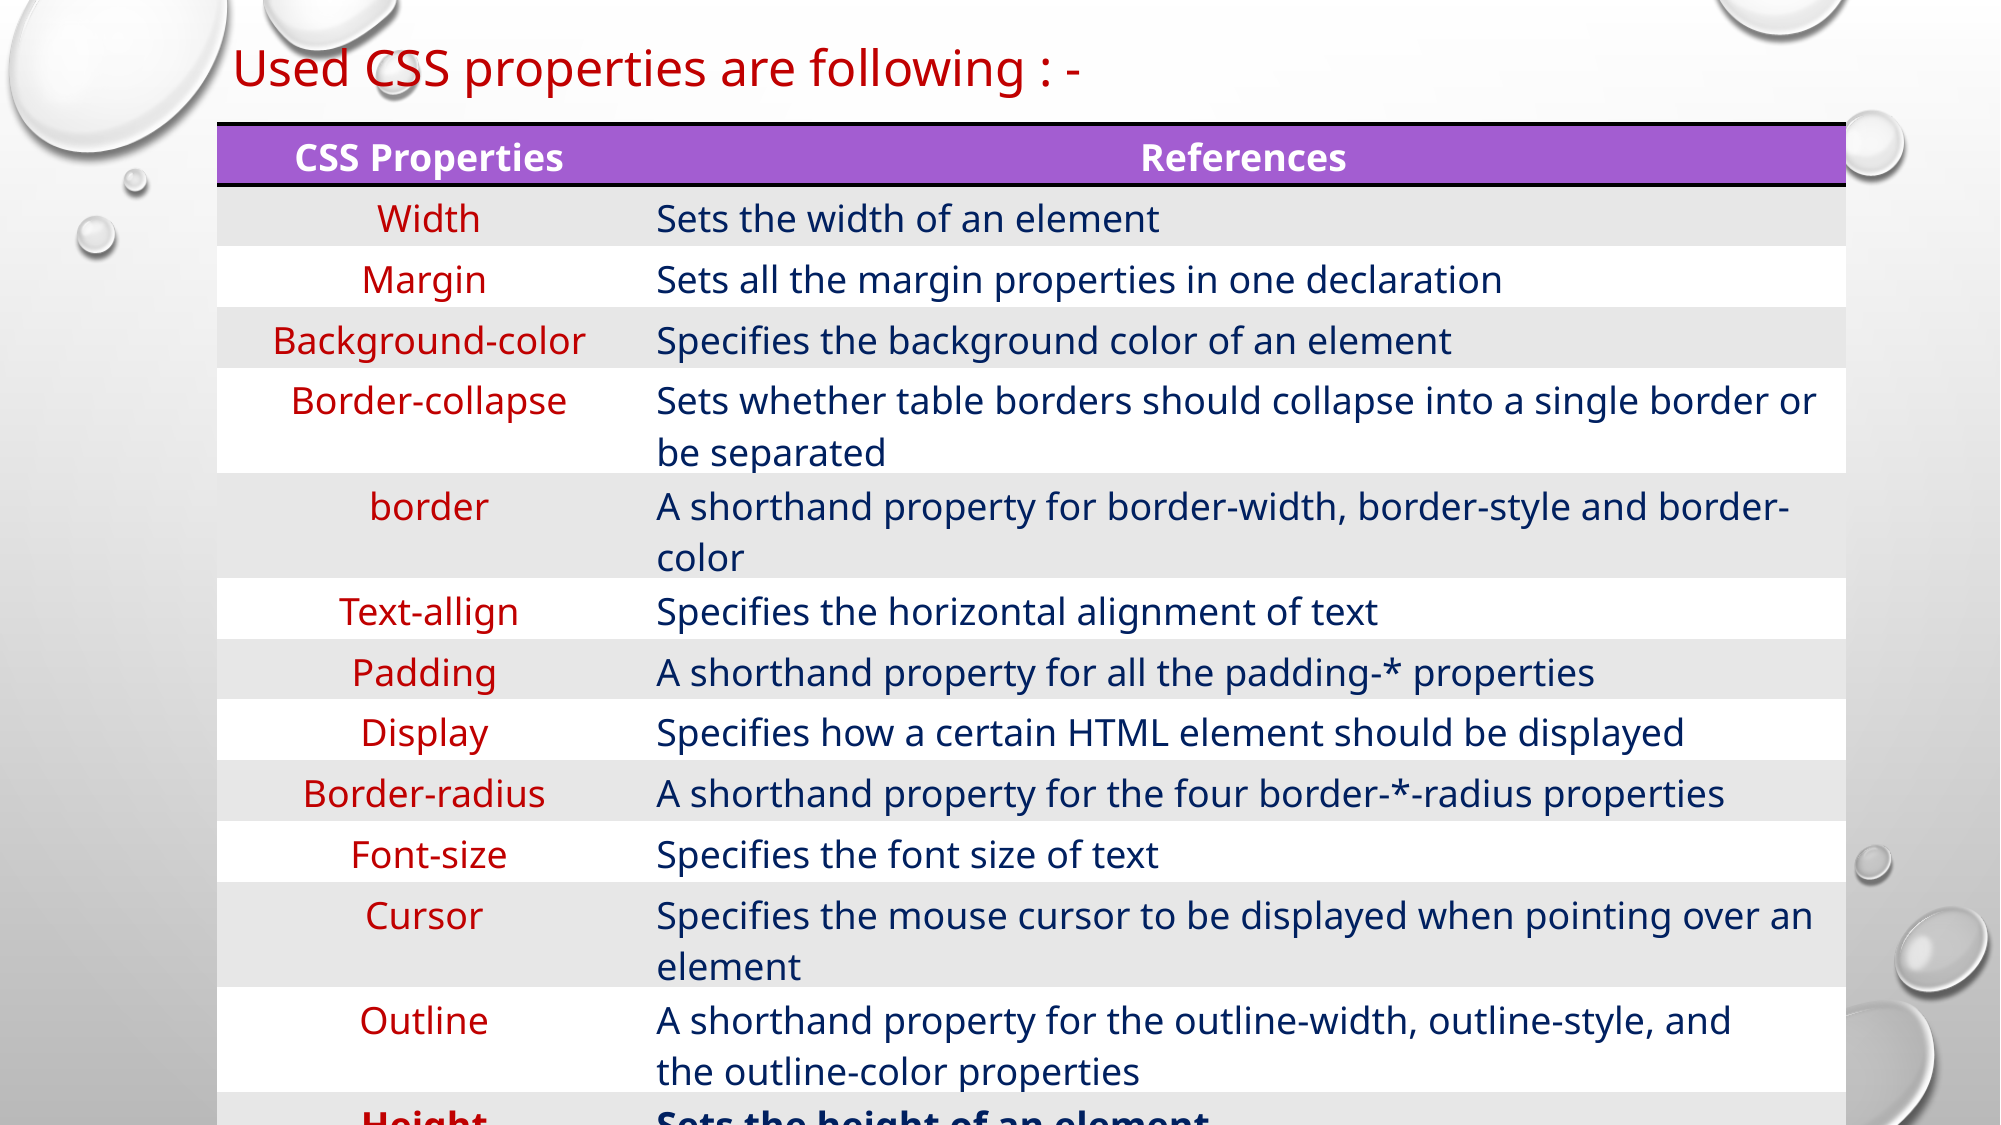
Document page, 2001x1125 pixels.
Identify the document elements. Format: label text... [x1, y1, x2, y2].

table_cell Specifies the mouse cursor to be displayed when pointing over an element [641, 882, 1846, 987]
table_cell A shorthand property for the four border-*-radius properties [641, 760, 1846, 821]
table_cell Sets all the margin properties in one declaration [641, 246, 1846, 307]
table_cell Width [217, 187, 641, 246]
table_cell Sets whether table borders should collapse into a single border or be separated [641, 368, 1846, 473]
table_cell A shorthand property for the outline-width, outline-style, and the outline-color properties [641, 987, 1846, 1092]
table_cell Specifies how a certain HTML element should be displayed [641, 699, 1846, 760]
table_cell Padding [217, 639, 641, 699]
table_cell Sets the height of an element [641, 1092, 1846, 1125]
table_cell border [217, 473, 641, 578]
picture [0, 0, 2000, 1125]
table_cell A shorthand property for border-width, border-style and border-color [641, 473, 1846, 578]
table_cell A shorthand property for all the padding-* properties [641, 639, 1846, 699]
table_header CSS Properties [217, 126, 641, 183]
table_cell Specifies the font size of text [641, 821, 1846, 882]
table_cell Margin [217, 246, 641, 307]
table_cell Font-size [217, 821, 641, 882]
table_cell Display [217, 699, 641, 760]
table_header References [641, 126, 1846, 183]
table_cell Border-collapse [217, 368, 641, 473]
table_cell Background-color [217, 307, 641, 368]
table_cell Outline [217, 987, 641, 1092]
table_cell Cursor [217, 882, 641, 987]
table_cell Specifies the horizontal alignment of text [641, 578, 1846, 639]
table_cell Specifies the background color of an element [641, 307, 1846, 368]
table_cell Sets the width of an element [641, 187, 1846, 246]
text_box Used CSS properties are following : - [217, 29, 1650, 105]
table_cell Text-allign [217, 578, 641, 639]
table_cell Height [217, 1092, 641, 1125]
table_cell Border-radius [217, 760, 641, 821]
